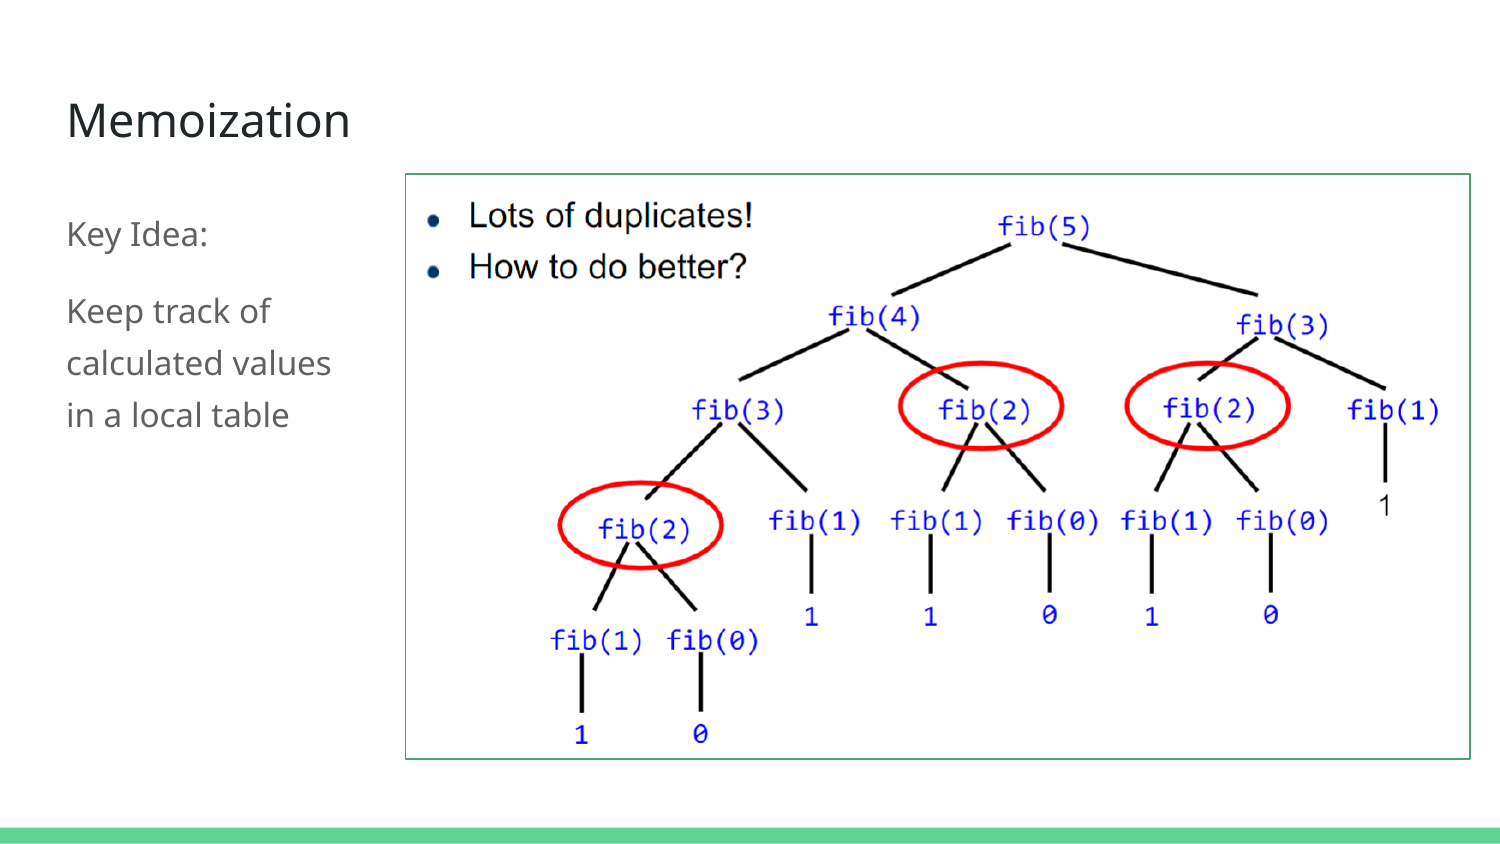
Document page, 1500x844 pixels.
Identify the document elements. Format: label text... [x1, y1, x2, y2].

picture [406, 174, 1470, 759]
title Memoization [51, 72, 1449, 167]
list Key Idea: Keep track of calculated values in a local table [51, 189, 385, 806]
